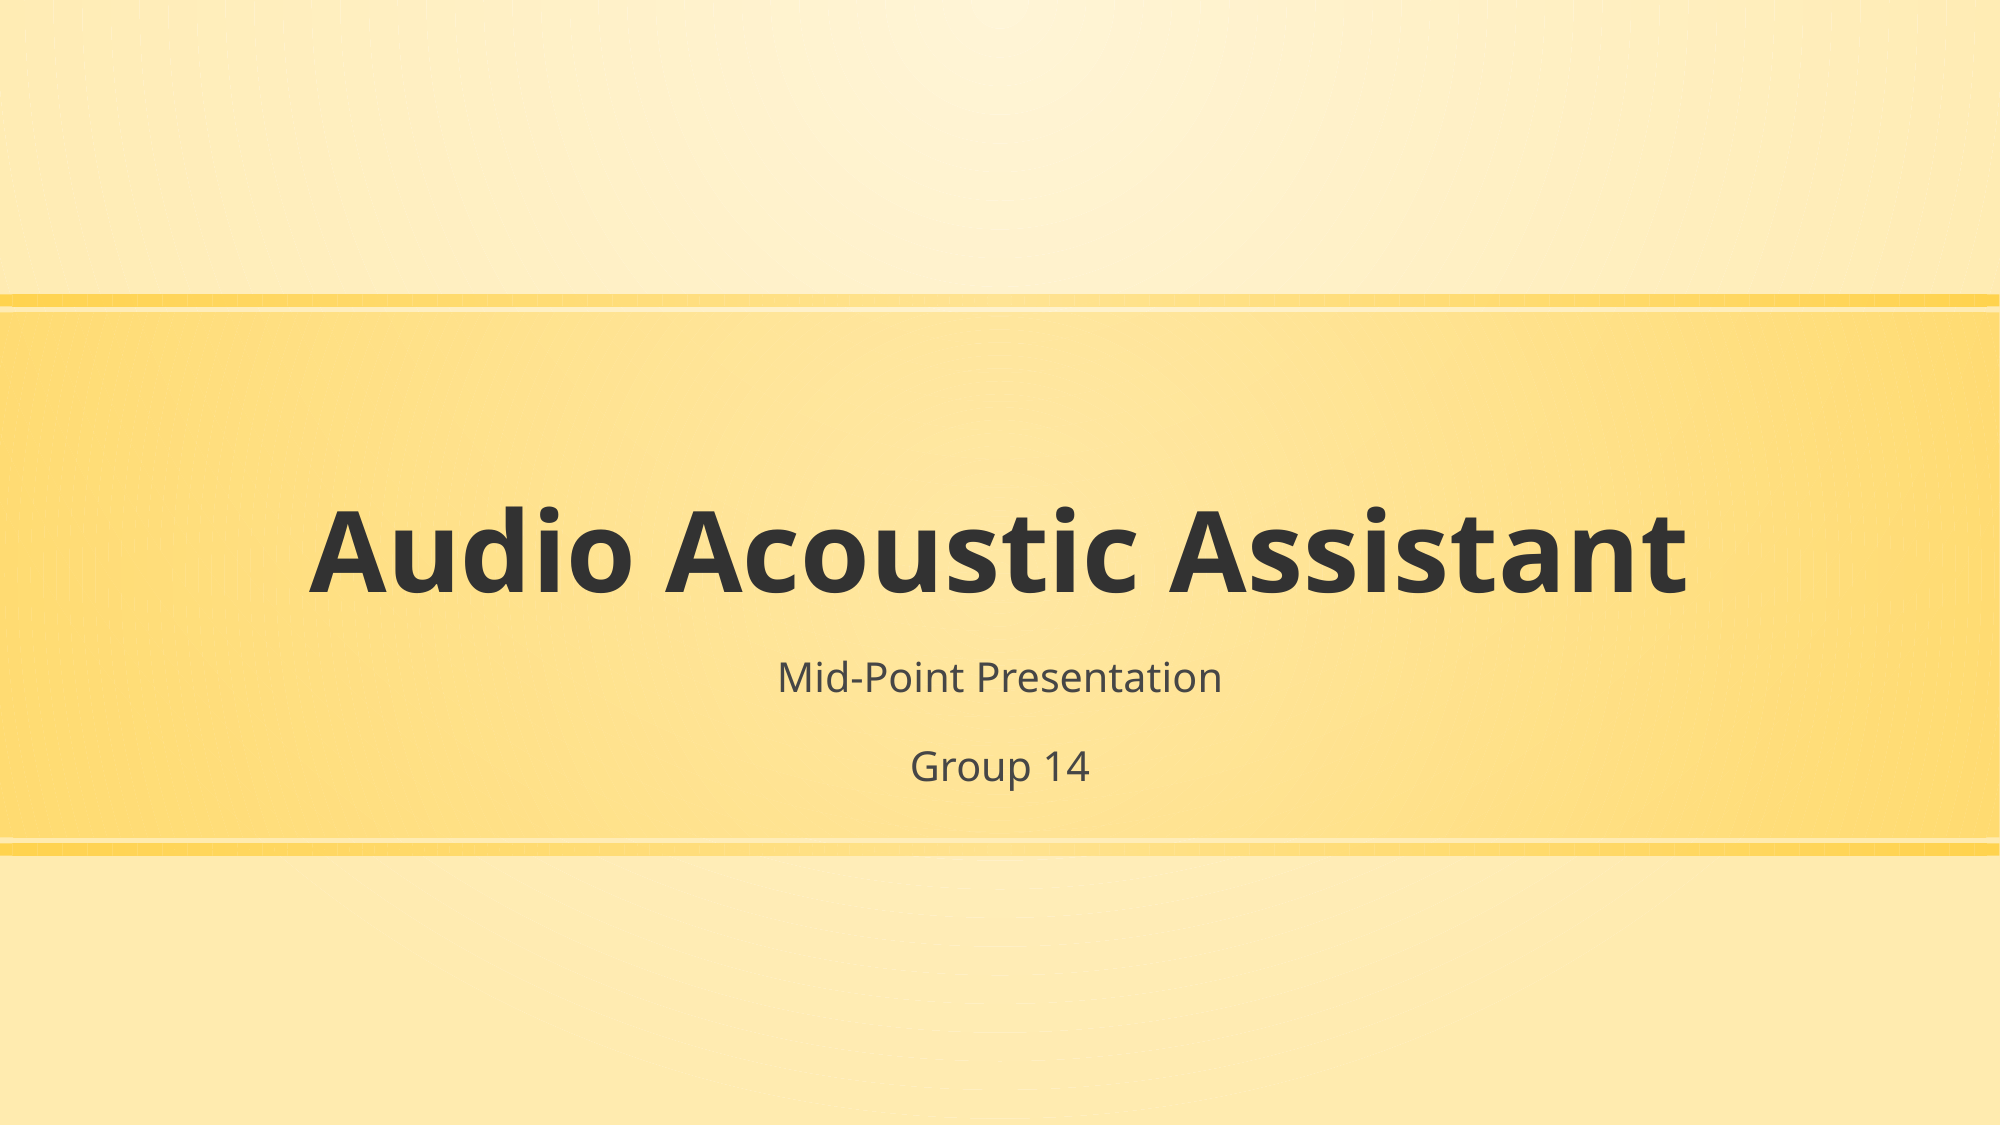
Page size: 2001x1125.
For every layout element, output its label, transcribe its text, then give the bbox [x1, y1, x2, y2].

subtitle Mid-Point Presentation Group 14 [212, 649, 1788, 800]
title Audio Acoustic Assistant [212, 341, 1788, 624]
